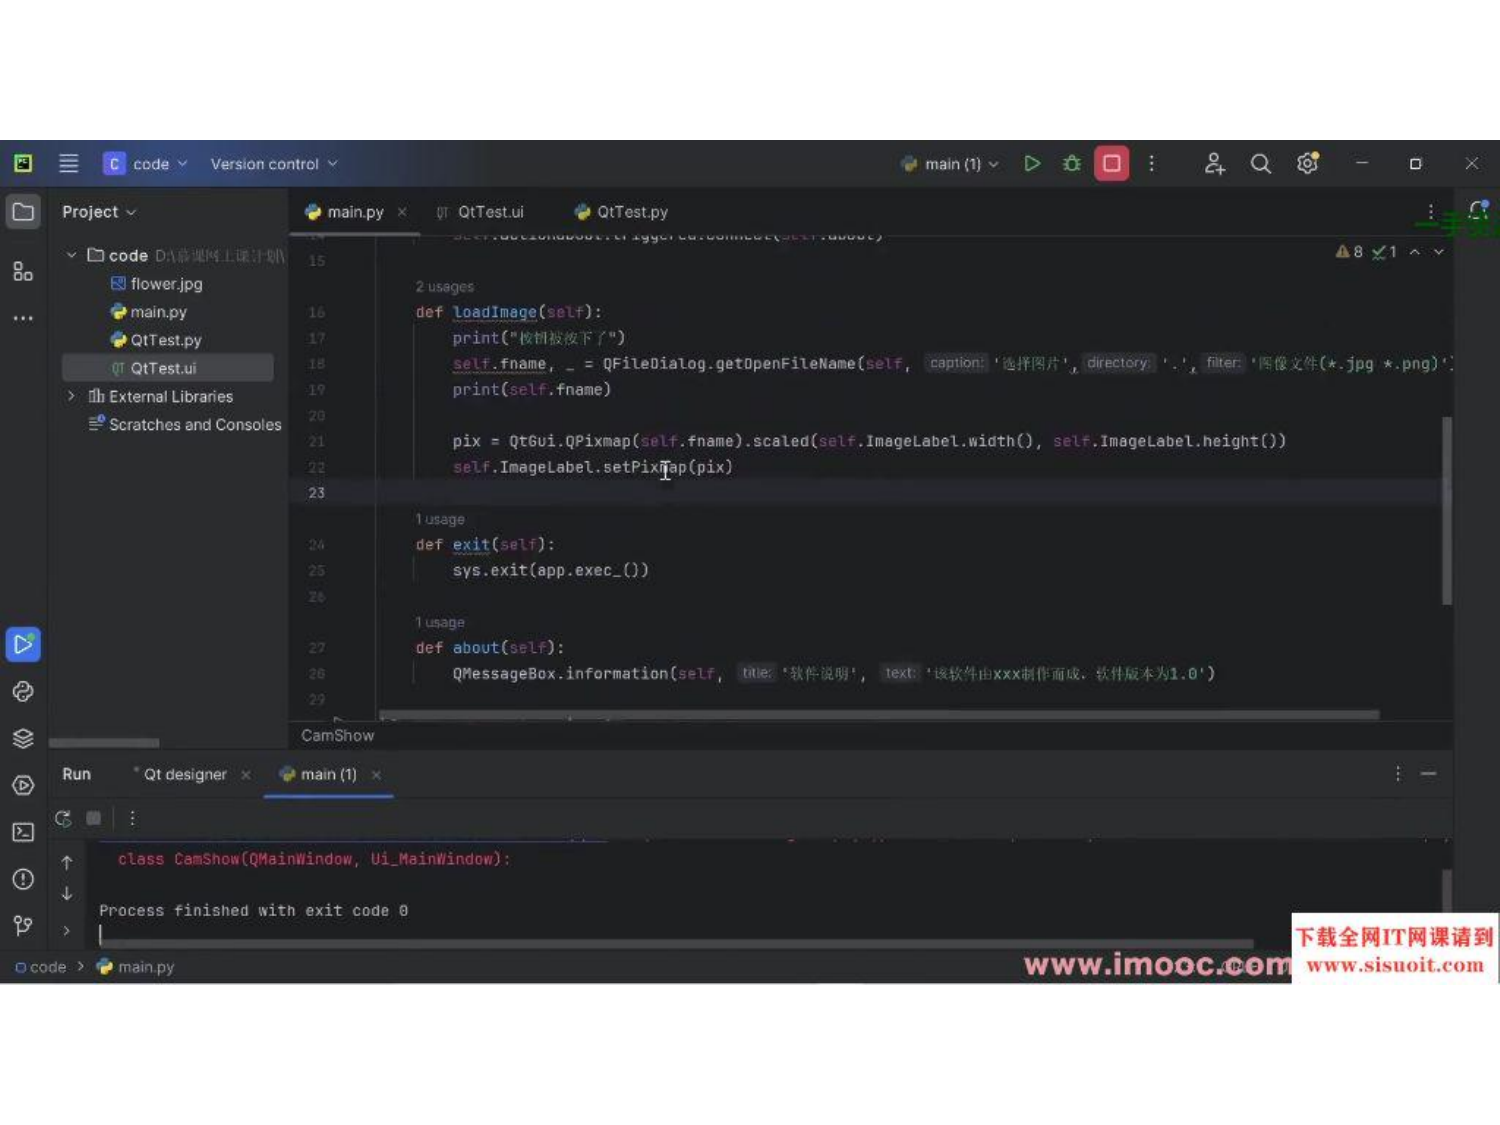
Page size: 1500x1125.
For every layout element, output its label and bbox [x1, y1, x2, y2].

picture [0, 140, 1500, 985]
